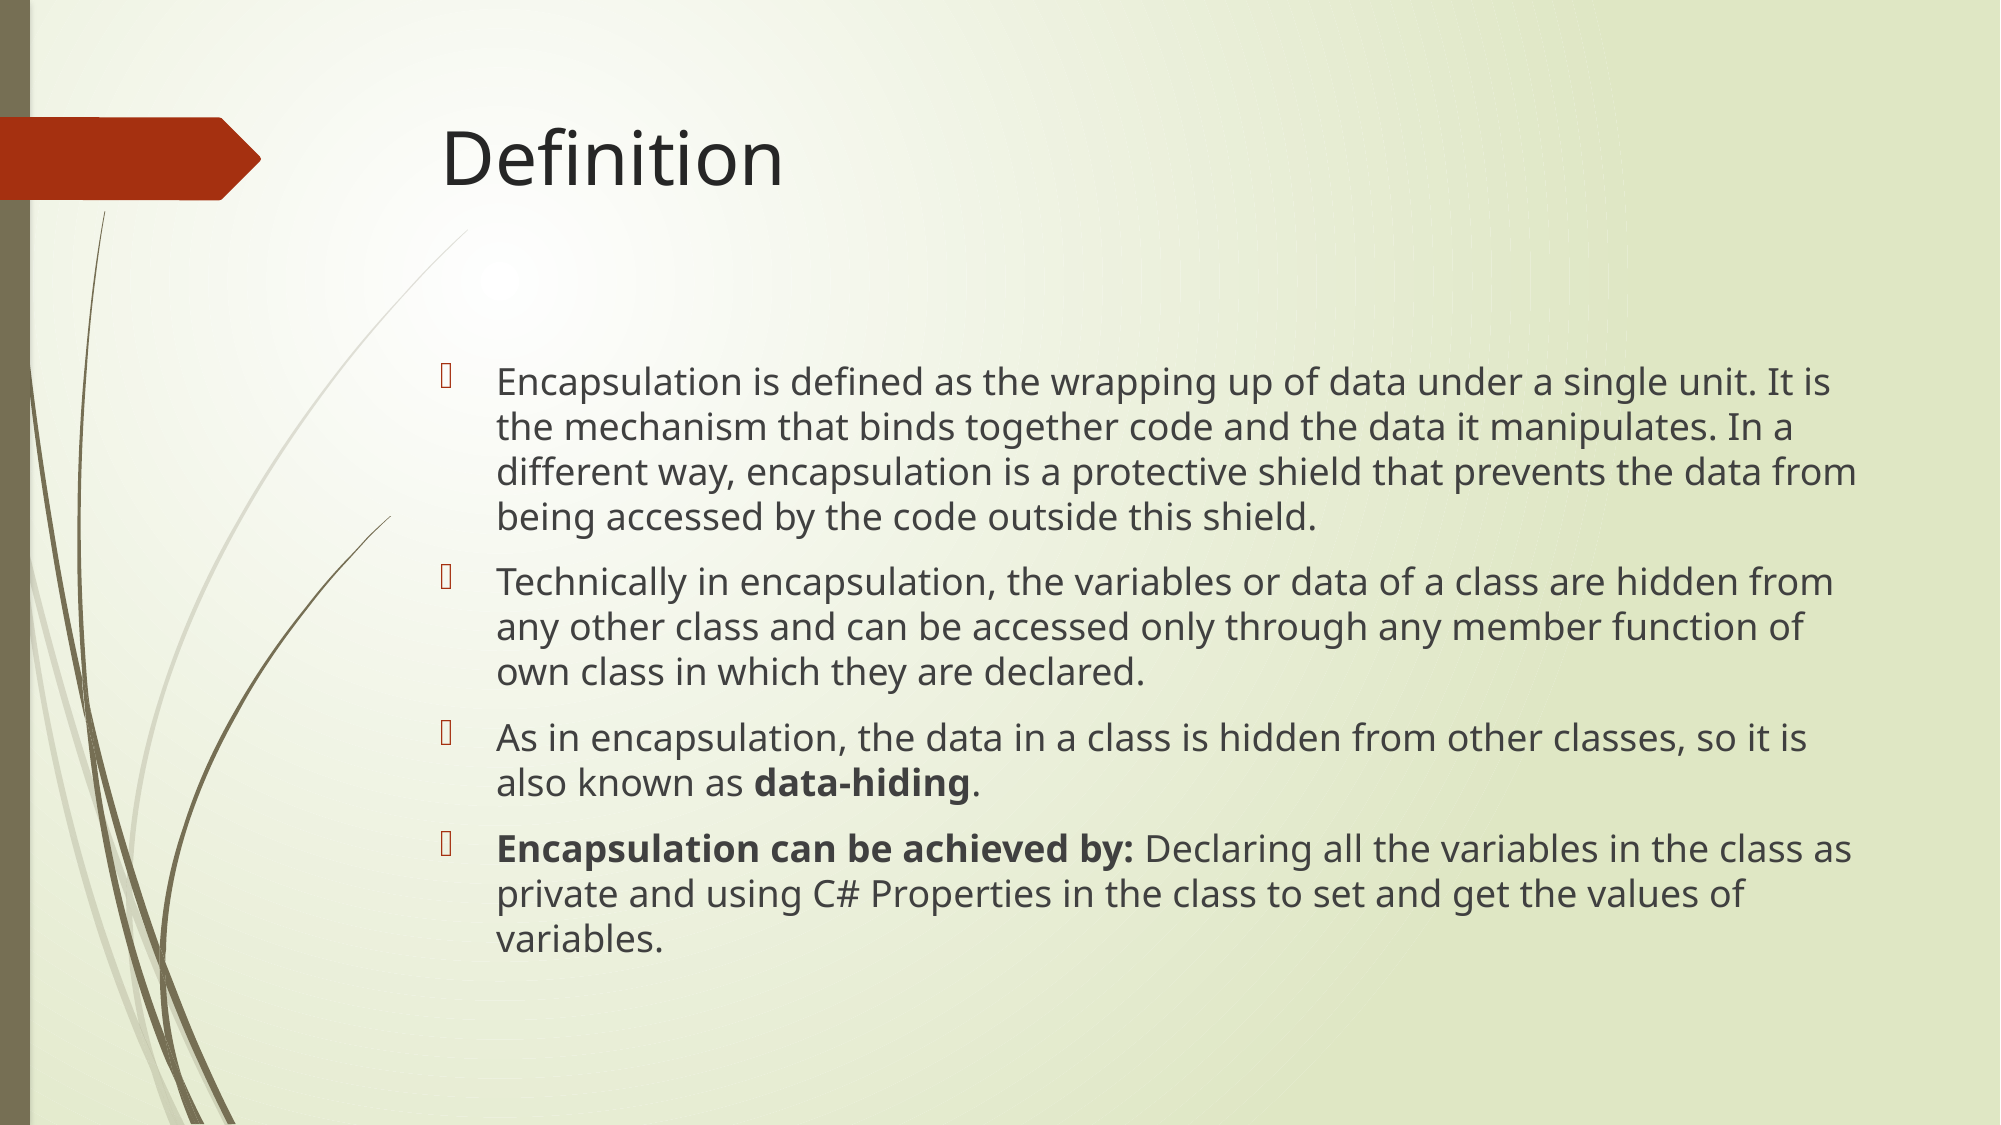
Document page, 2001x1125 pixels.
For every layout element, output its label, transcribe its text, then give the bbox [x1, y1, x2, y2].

title Definition [425, 102, 1888, 313]
list Encapsulation is defined as the wrapping up of data under a single unit. It is the mechanism that binds together code and the data it manipulates. In a different way, encapsulation is a protective shield that prevents the data from being accessed by the code outside this shield. Technically in encapsulation, the variables or data of a class are hidden from any other class and can be accessed only through any member function of own class in which they are declared. As in encapsulation, the data in a class is hidden from other classes, so it is also known as data-hiding. Encapsulation can be achieved by: Declaring all the variables in the class as private and using C# Properties in the class to set and get the values of variables. [424, 350, 1888, 970]
